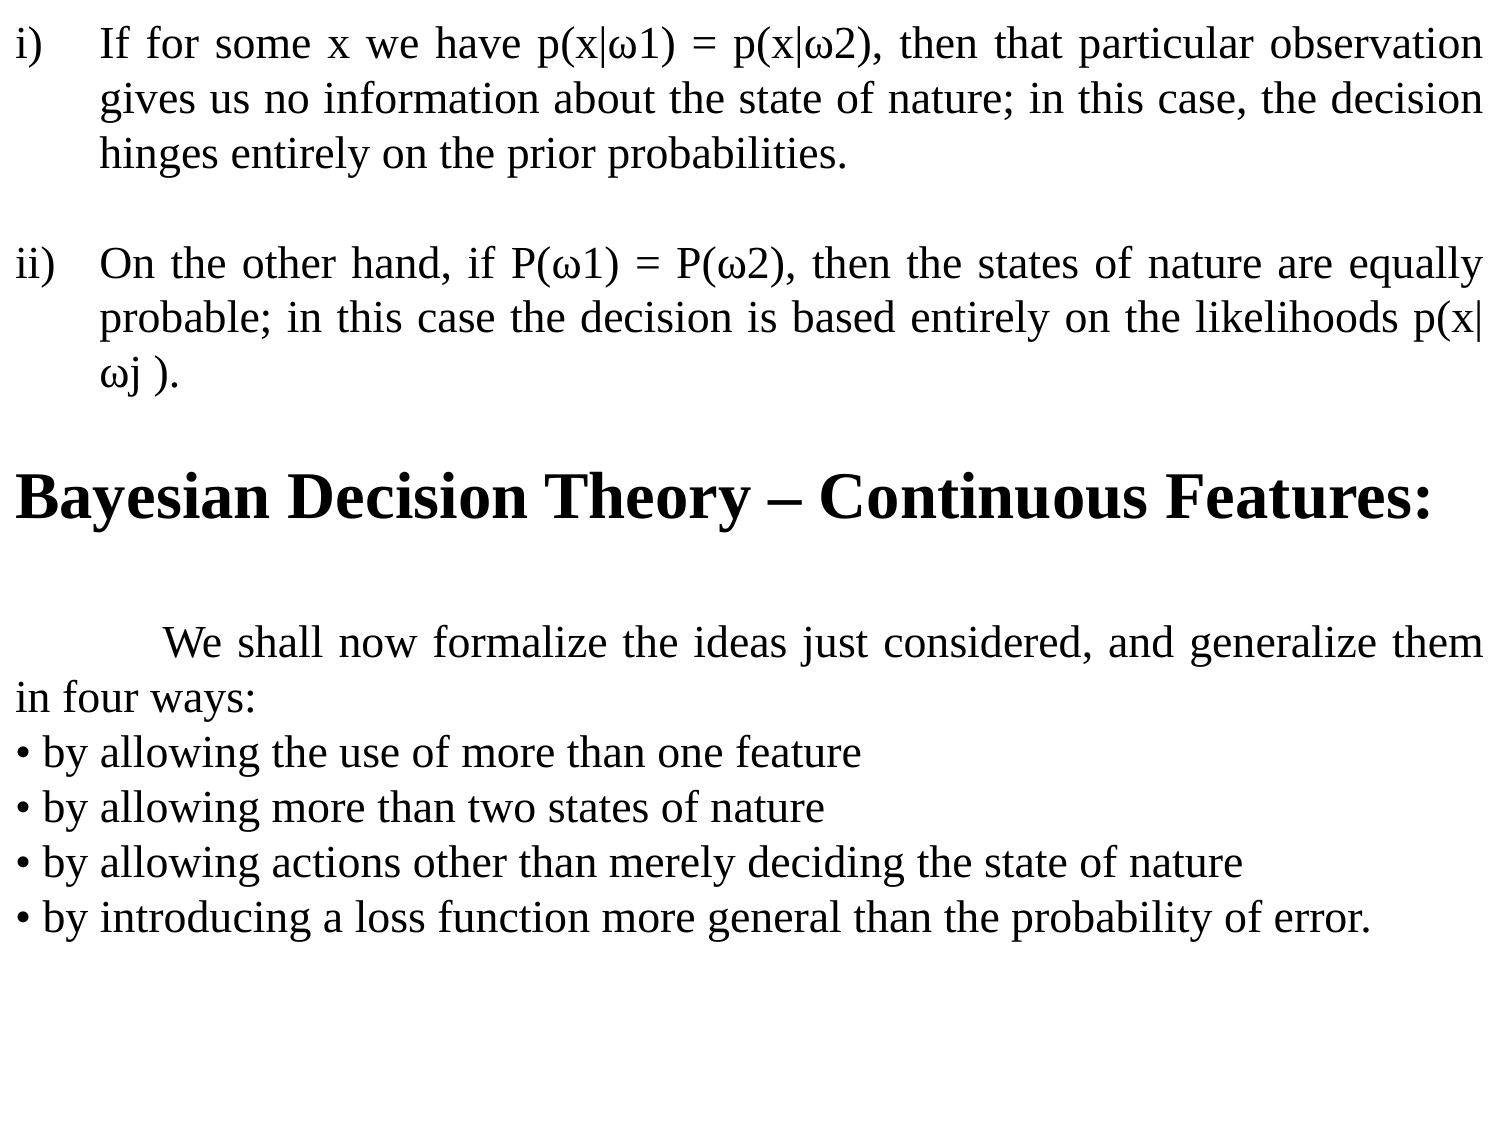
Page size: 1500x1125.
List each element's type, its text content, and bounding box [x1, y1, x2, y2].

text_box If for some x we have p(x|ω1) = p(x|ω2), then that particular observation gives us no information about the state of nature; in this case, the decision hinges entirely on the prior probabilities. On the other hand, if P(ω1) = P(ω2), then the states of nature are equally probable; in this case the decision is based entirely on the likelihoods p(x|ωj ). Bayesian Decision Theory – Continuous Features: We shall now formalize the ideas just considered, and generalize them in four ways: • by allowing the use of more than one feature • by allowing more than two states of nature • by allowing actions other than merely deciding the state of nature • by introducing a loss function more general than the probability of error. [0, 4, 1500, 950]
